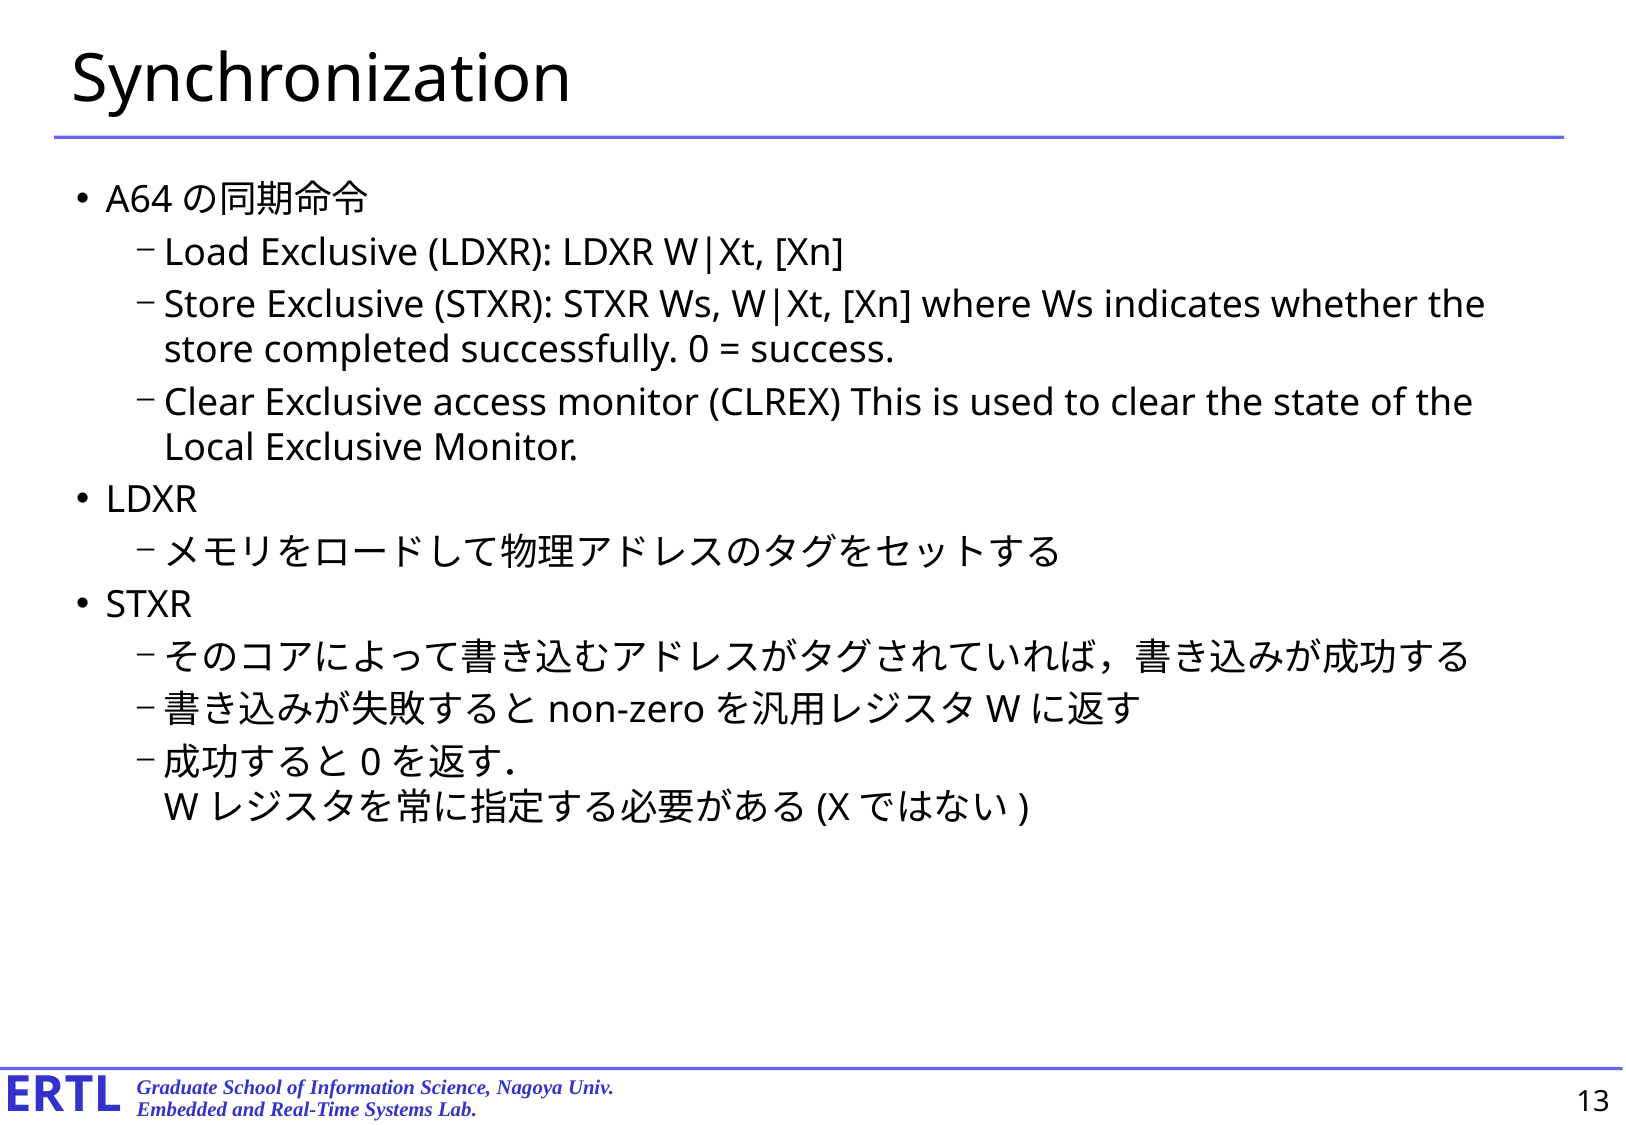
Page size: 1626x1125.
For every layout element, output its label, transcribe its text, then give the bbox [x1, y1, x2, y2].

title Synchronization [56, 37, 1504, 113]
list A64の同期命令 Load Exclusive (LDXR): LDXR W|Xt, [Xn] Store Exclusive (STXR): STXR Ws, W|Xt, [Xn] where Ws indicates whether the store completed successfully. 0 = success. Clear Exclusive access monitor (CLREX) This is used to clear the state of the Local Exclusive Monitor. LDXR メモリをロードして物理アドレスのタグをセットする STXR そのコアによって書き込むアドレスがタグされていれば，書き込みが成功する 書き込みが失敗するとnon-zeroを汎用レジスタWに返す 成功すると0を返す． Wレジスタを常に指定する必要がある(Xではない) [60, 167, 1560, 1039]
slide_number 13 [1286, 1074, 1625, 1125]
